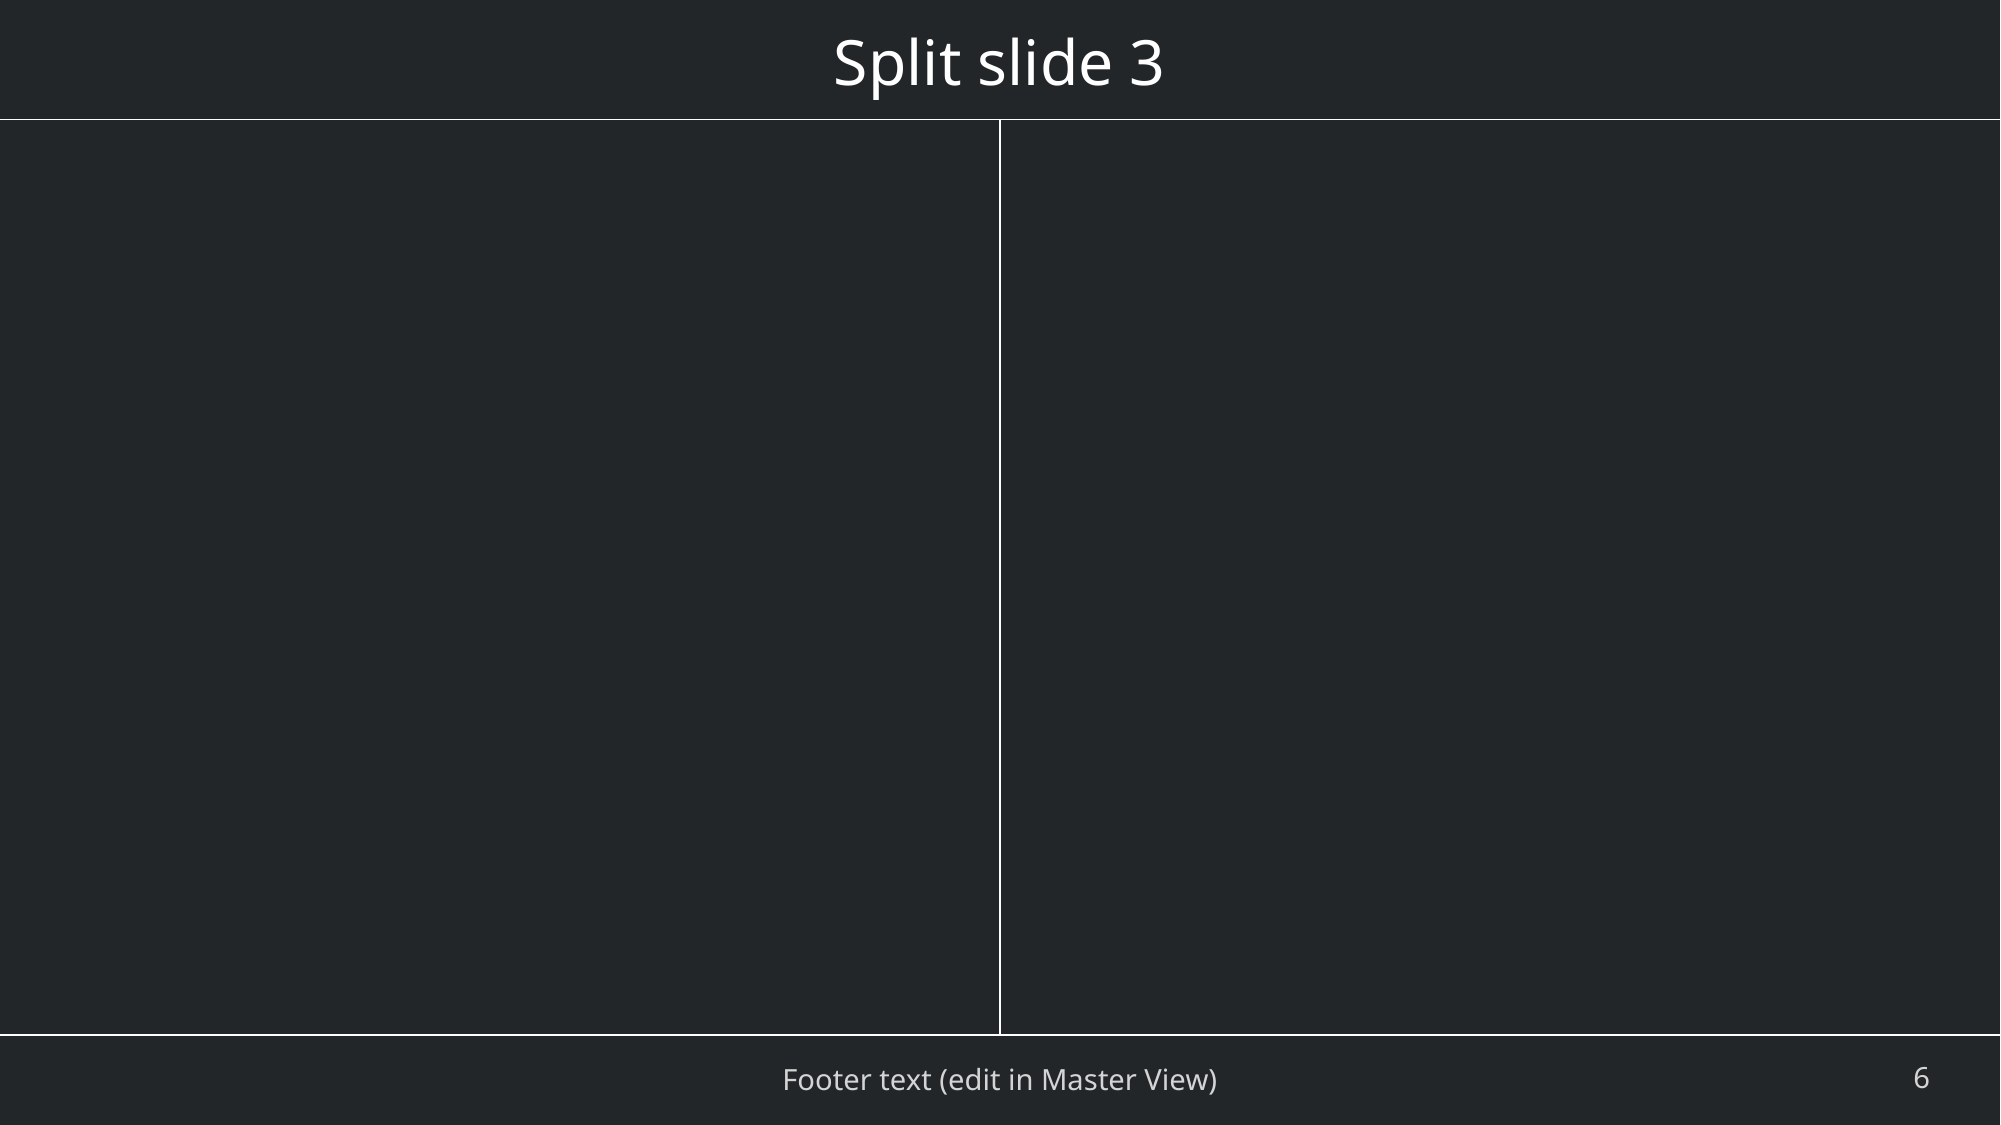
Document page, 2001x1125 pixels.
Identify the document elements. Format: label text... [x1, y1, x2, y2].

slide_number 6 [1738, 1049, 1945, 1109]
title Split slide 3 [55, 16, 1945, 105]
